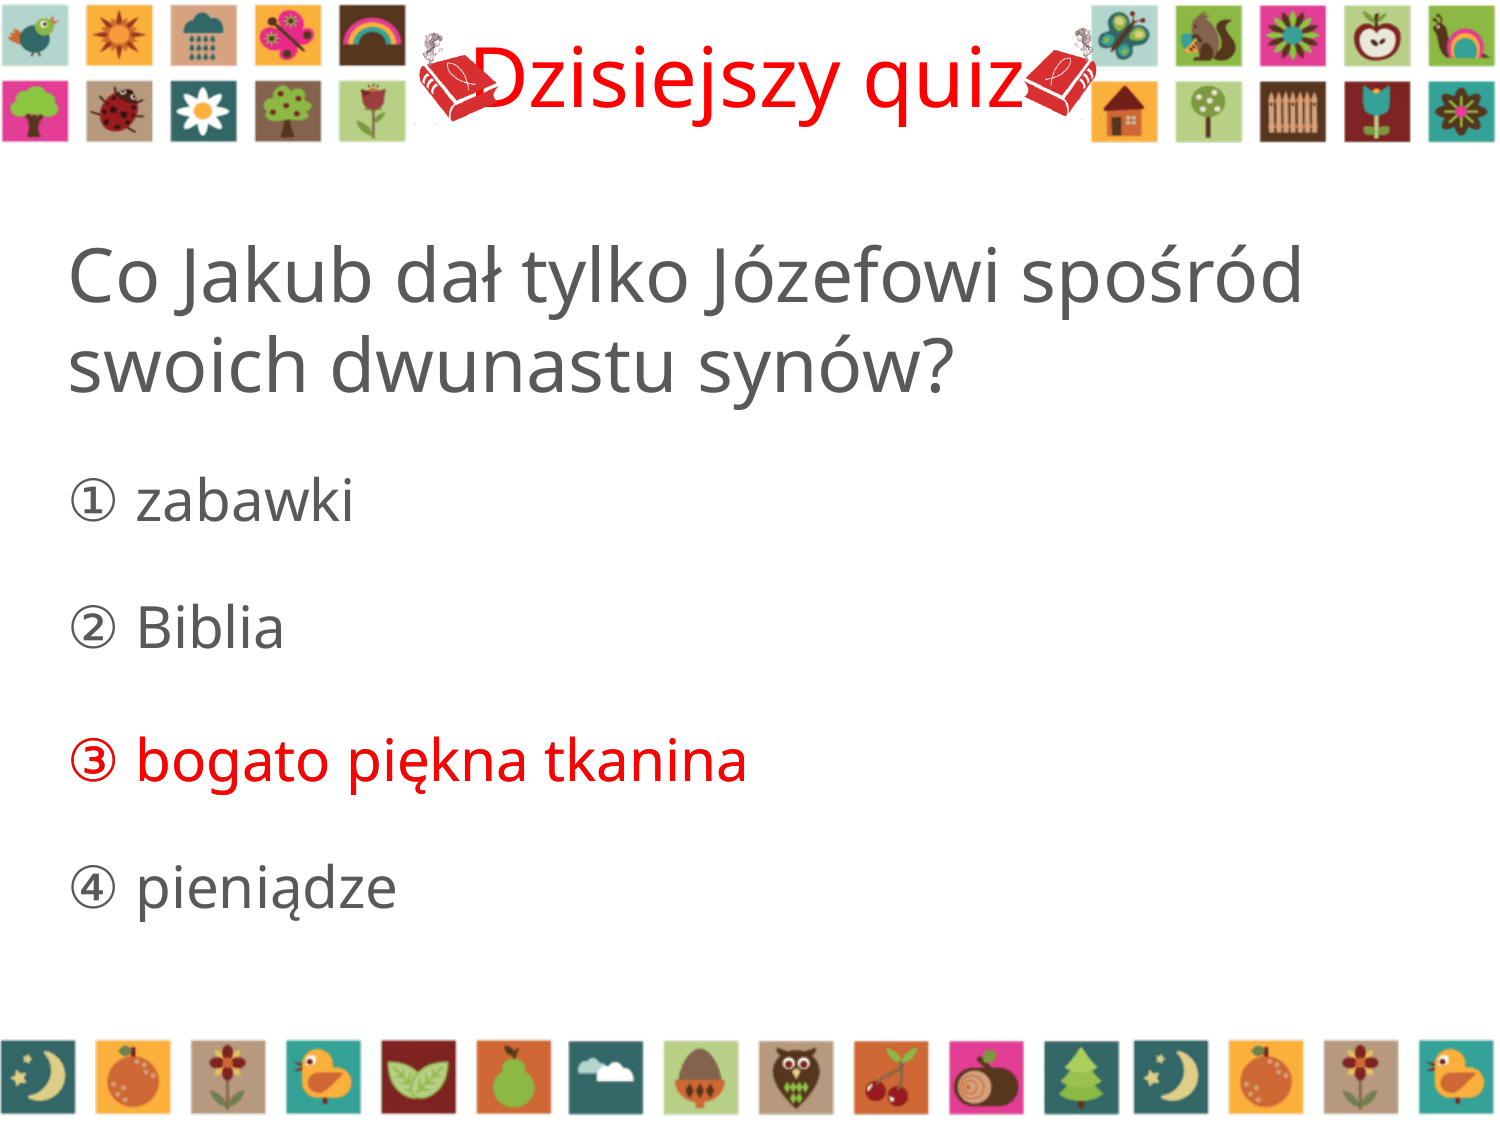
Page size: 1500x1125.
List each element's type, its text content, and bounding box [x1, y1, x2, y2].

text_box ① zabawki [53, 456, 1436, 541]
text_box Co Jakub dał tylko Józefowi spośród swoich dwunastu synów? [53, 219, 1436, 415]
text_box ③ bogato piękna tkanina [53, 716, 1483, 801]
picture [0, 3, 526, 150]
picture [997, 3, 1500, 150]
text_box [0, 1028, 1500, 1118]
text_box ② Biblia [53, 582, 1436, 668]
text_box ④ pieniądze [53, 842, 1483, 928]
text_box Dzisiejszy quiz [523, 16, 1078, 131]
